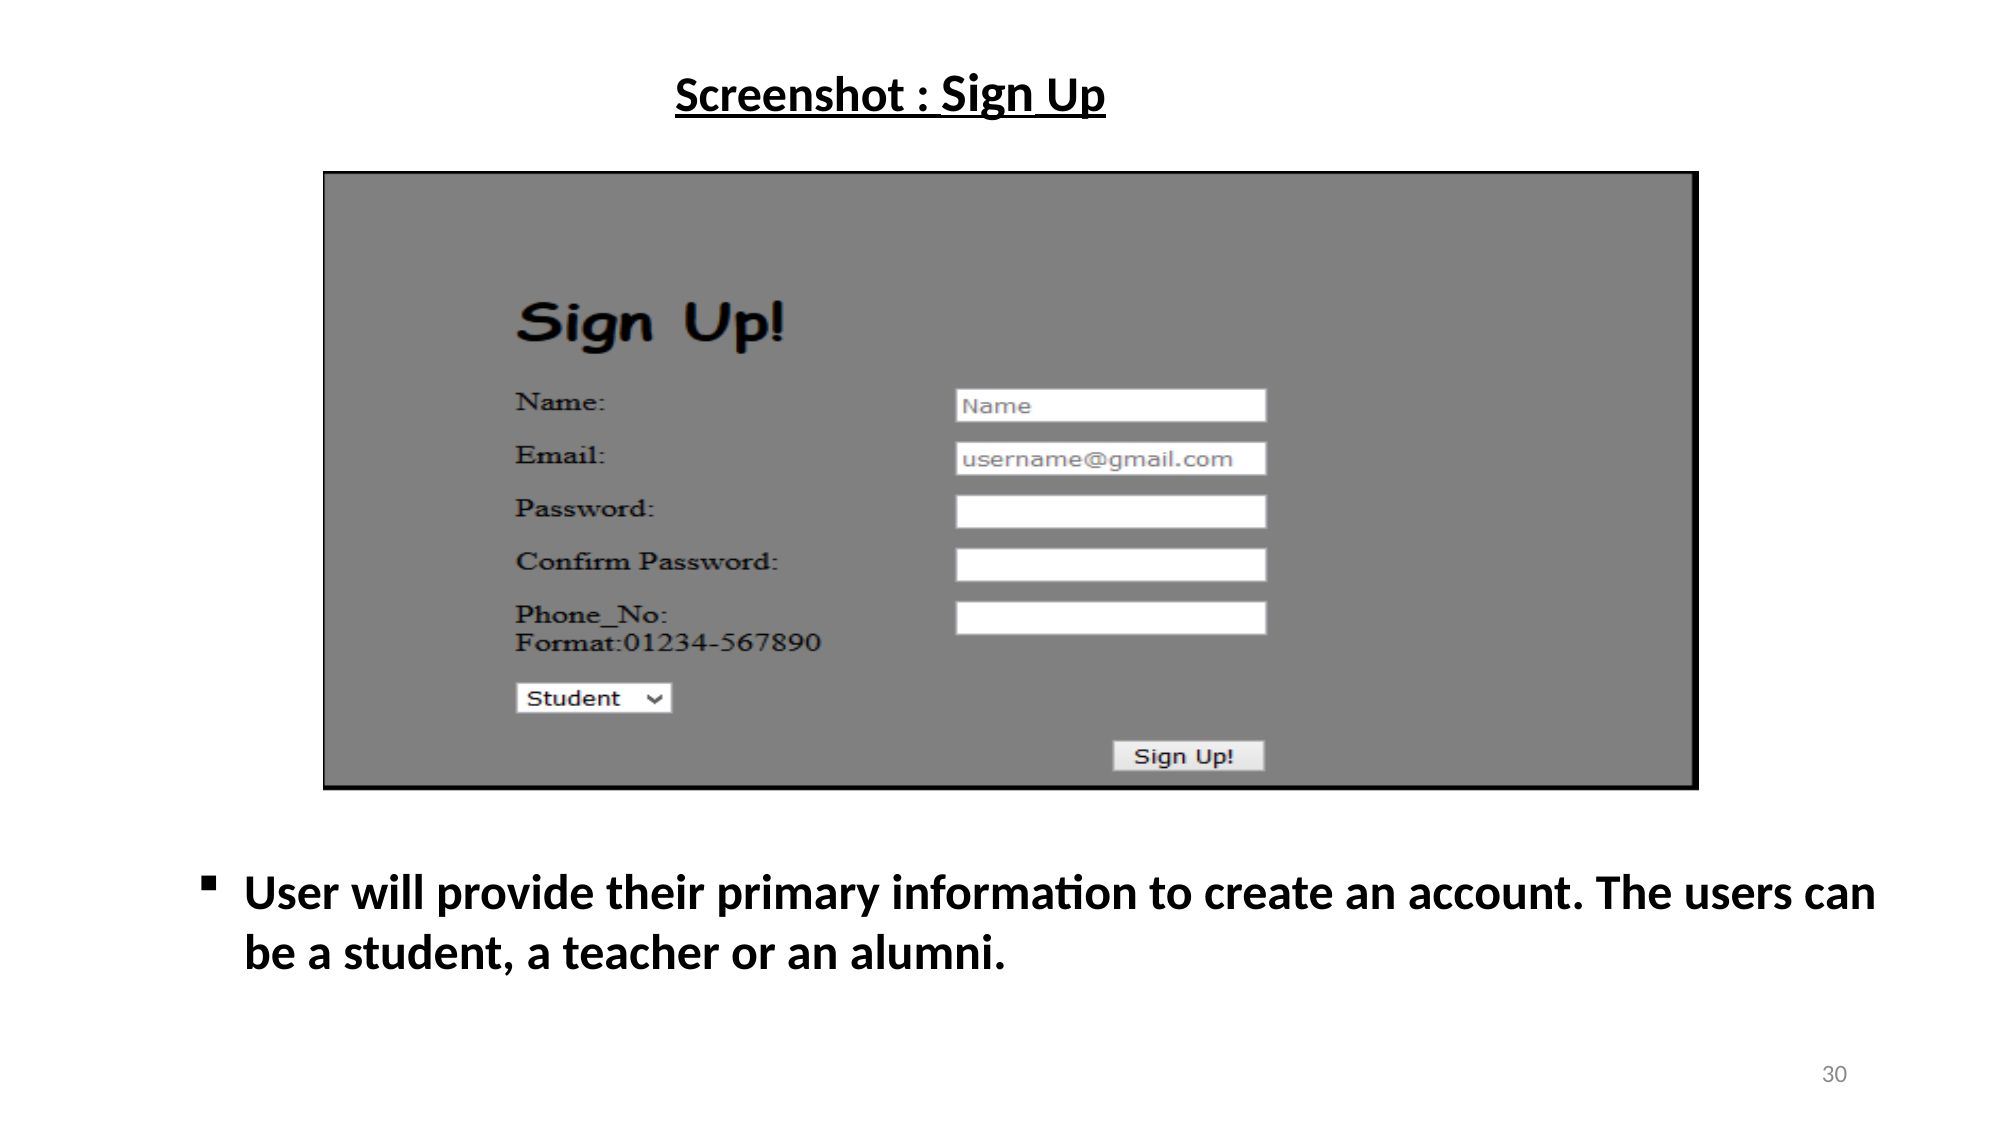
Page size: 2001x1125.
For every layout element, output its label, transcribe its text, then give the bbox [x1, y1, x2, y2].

text_box Screenshot : Sign Up [660, 49, 1714, 130]
slide_number 30 [1412, 1047, 1863, 1103]
picture [323, 171, 1699, 792]
text_box User will provide their primary information to create an account. The users can be a student, a teacher or an alumni. [182, 791, 1935, 1047]
